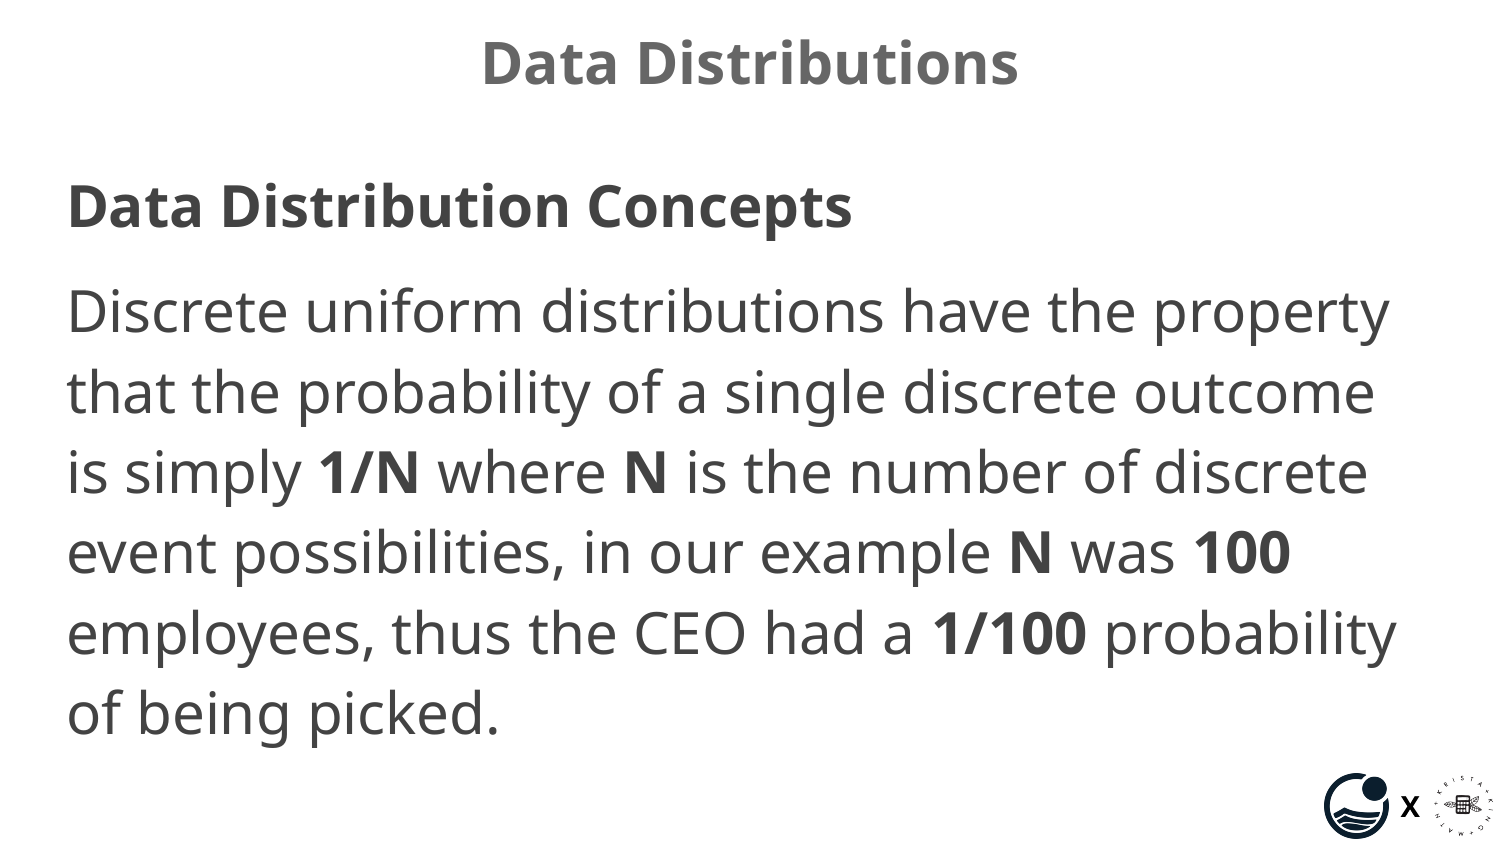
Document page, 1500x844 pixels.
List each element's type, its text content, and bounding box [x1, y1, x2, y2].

picture [1430, 773, 1496, 839]
title Data Distributions [51, 10, 1449, 105]
list Data Distribution Concepts Discrete uniform distributions have the property that the probability of a single discrete outcome is simply 1/N where N is the number of discrete event possibilities, in our example N was 100 employees, thus the CEO had a 1/100 probability of being picked. [51, 143, 1449, 750]
picture [1324, 773, 1389, 839]
text_box X [1393, 775, 1427, 837]
